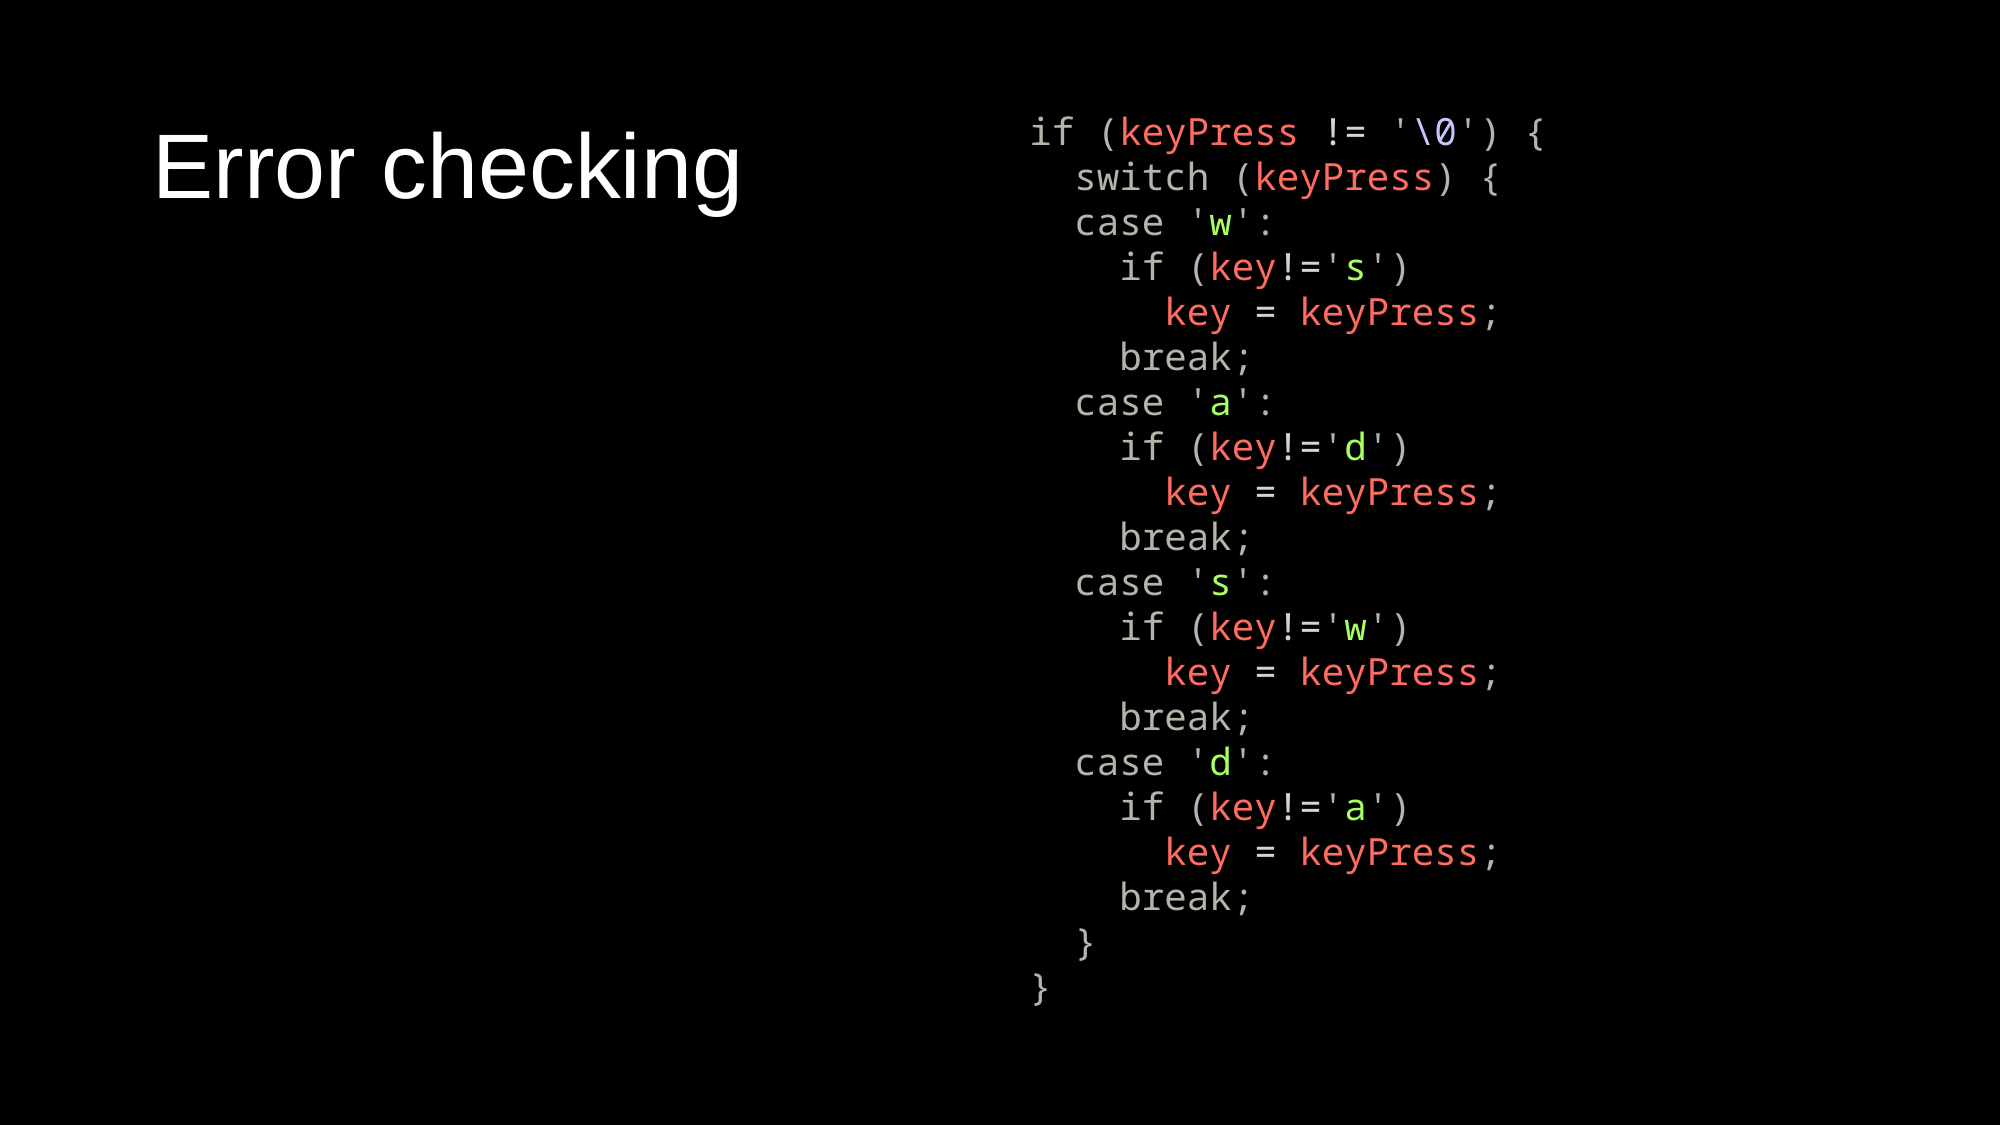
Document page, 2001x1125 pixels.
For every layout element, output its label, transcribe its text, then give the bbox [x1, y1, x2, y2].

title Error checking [137, 59, 1863, 278]
text_box if (keyPress != '\0') { switch (keyPress) { case 'w': if (key!='s') key = keyPress; break; case 'a': if (key!='d') key = keyPress; break; case 's': if (key!='w') key = keyPress; break; case 'd': if (key!='a') key = keyPress; break; } } [879, 100, 2000, 1016]
